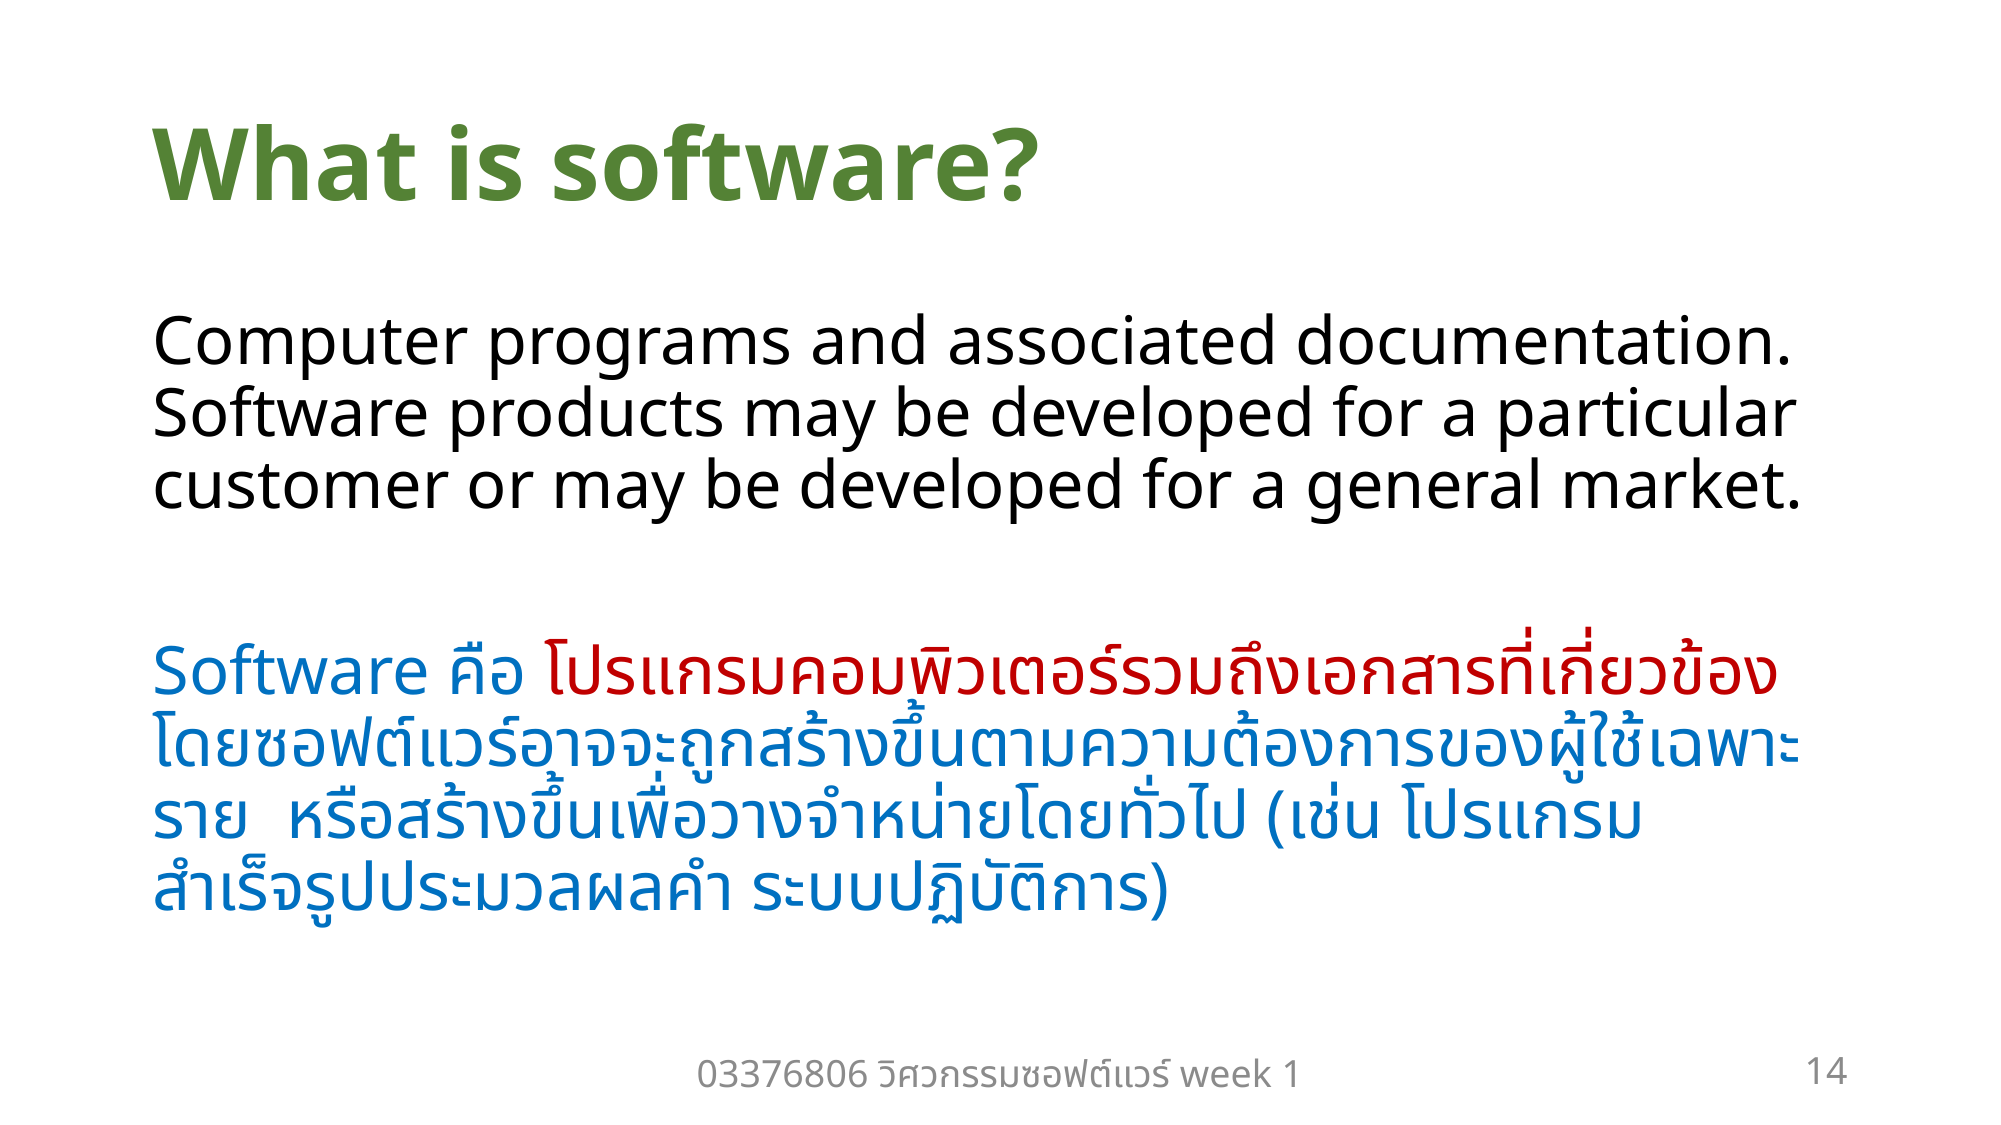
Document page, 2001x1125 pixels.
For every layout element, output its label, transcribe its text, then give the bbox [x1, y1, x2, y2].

title What is software? [137, 59, 1863, 278]
slide_number 14 [1412, 1042, 1863, 1103]
list Computer programs and associated documentation. Software products may be developed for a particular customer or may be developed for a general market. Software คือ โปรแกรมคอมพิวเตอร์รวมถึงเอกสารที่เกี่ยวข้อง โดยซอฟต์แวร์อาจจะถูกสร้างขึ้นตามความต้องการของผู้ใช้เฉพาะราย หรือสร้างขึ้นเพื่อวางจำหน่ายโดยทั่วไป (เช่น โปรแกรมสำเร็จรูปประมวลผลคำ ระบบปฏิบัติการ) [137, 299, 1863, 1014]
footer 03376806 วิศวกรรมซอฟต์แวร์ week 1 [662, 1042, 1338, 1103]
